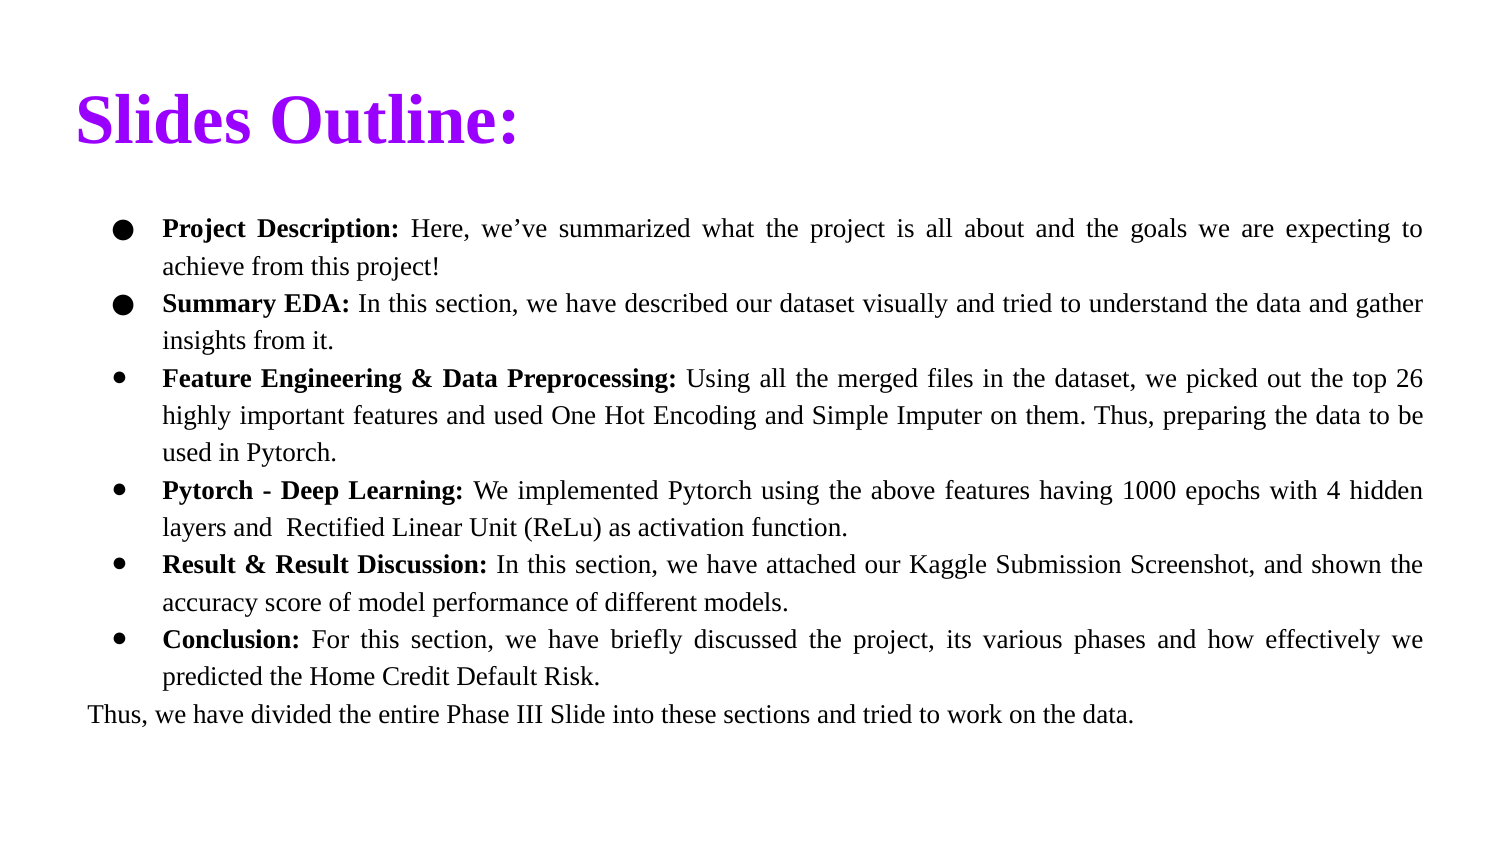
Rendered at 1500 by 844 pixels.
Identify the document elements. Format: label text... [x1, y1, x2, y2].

text_box Slides Outline: [60, 58, 1137, 173]
text_box Project Description: Here, we’ve summarized what the project is all about and the goals we are expecting to achieve from this project! Summary EDA: In this section, we have described our dataset visually and tried to understand the data and gather insights from it. Feature Engineering & Data Preprocessing: Using all the merged files in the dataset, we picked out the top 26 highly important features and used One Hot Encoding and Simple Imputer on them. Thus, preparing the data to be used in Pytorch. Pytorch - Deep Learning: We implemented Pytorch using the above features having 1000 epochs with 4 hidden layers and Rectified Linear Unit (ReLu) as activation function. Result & Result Discussion: In this section, we have attached our Kaggle Submission Screenshot, and shown the accuracy score of model performance of different models. Conclusion: For this section, we have briefly discussed the project, its various phases and how effectively we predicted the Home Credit Default Risk. Thus, we have divided the entire Phase III Slide into these sections and tried to work on the data. [72, 190, 1439, 744]
